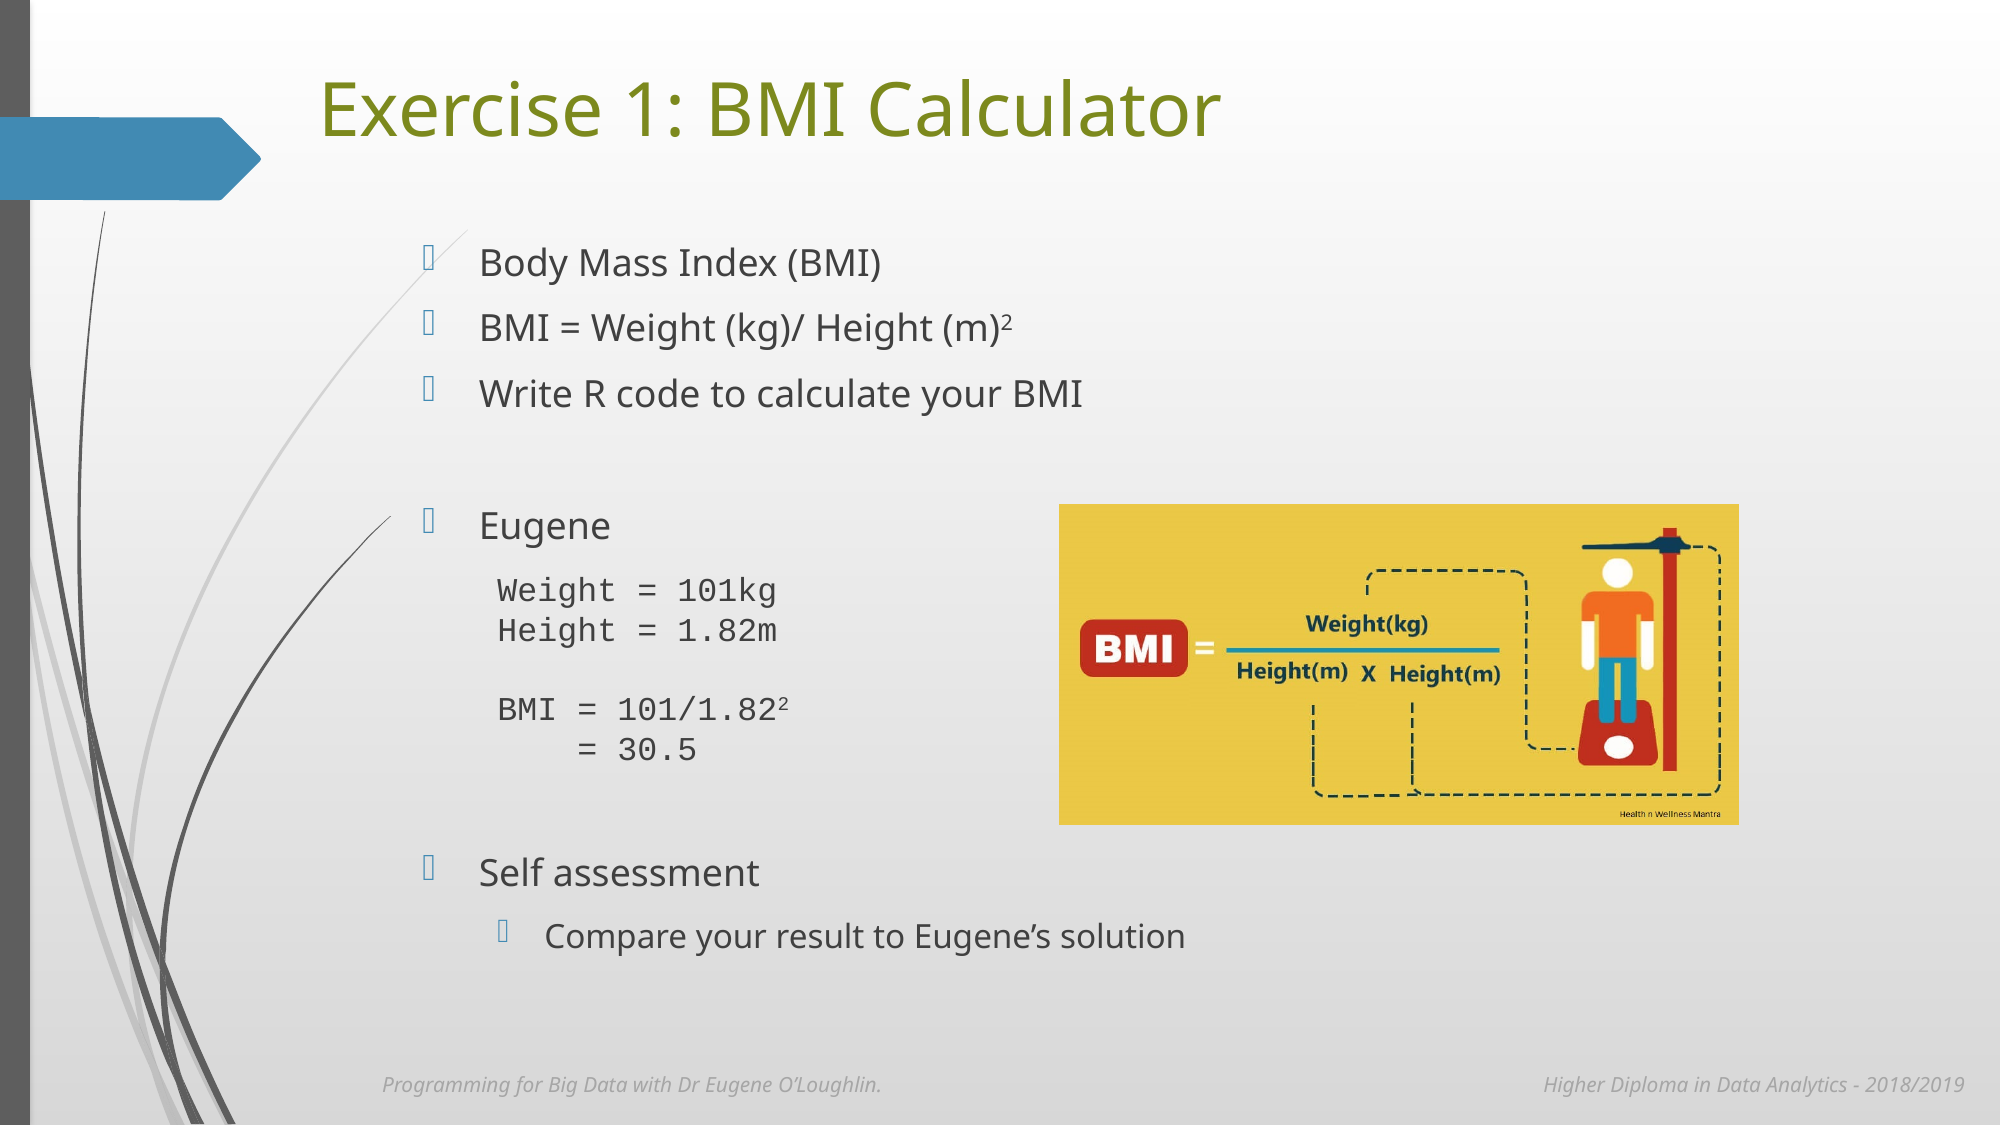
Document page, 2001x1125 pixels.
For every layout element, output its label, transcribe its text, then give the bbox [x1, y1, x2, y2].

picture [1059, 503, 1739, 825]
list Body Mass Index (BMI) BMI = Weight (kg)/ Height (m)2 Write R code to calculate your BMI Eugene Weight = 101kg Height = 1.82m BMI = 101/1.822 = 30.5 Self assessment Compare your result to Eugene’s solution [407, 231, 1924, 1038]
title Exercise 1: BMI Calculator [303, 53, 1924, 201]
